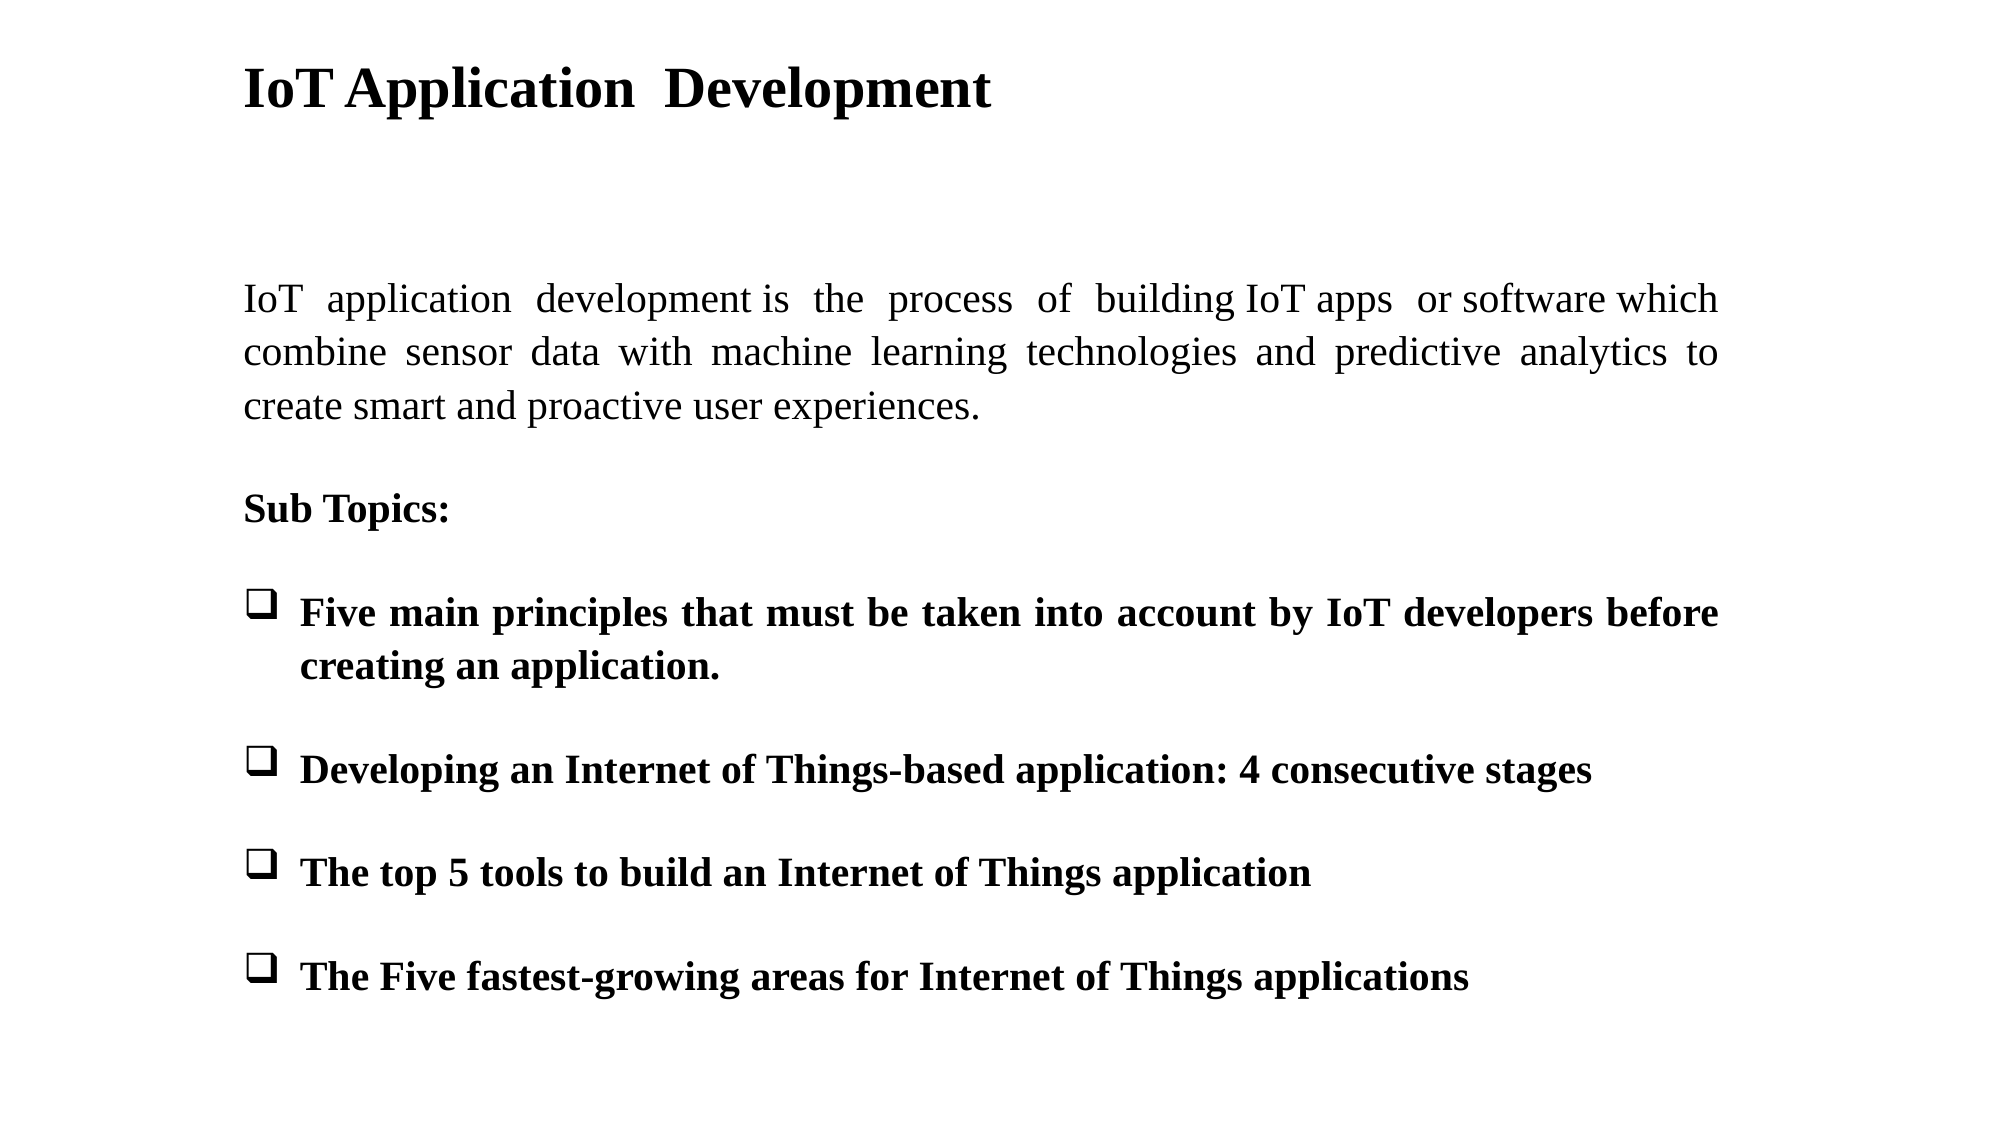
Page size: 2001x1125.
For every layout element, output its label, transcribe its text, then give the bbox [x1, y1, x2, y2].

text_box IoT Application Development IoT application development is the process of building IoT apps or software which combine sensor data with machine learning technologies and predictive analytics to create smart and proactive user experiences. Sub Topics: Five main principles that must be taken into account by IoT developers before creating an application. Developing an Internet of Things-based application: 4 consecutive stages The top 5 tools to build an Internet of Things application The Five fastest-growing areas for Internet of Things applications [228, 36, 1735, 1125]
